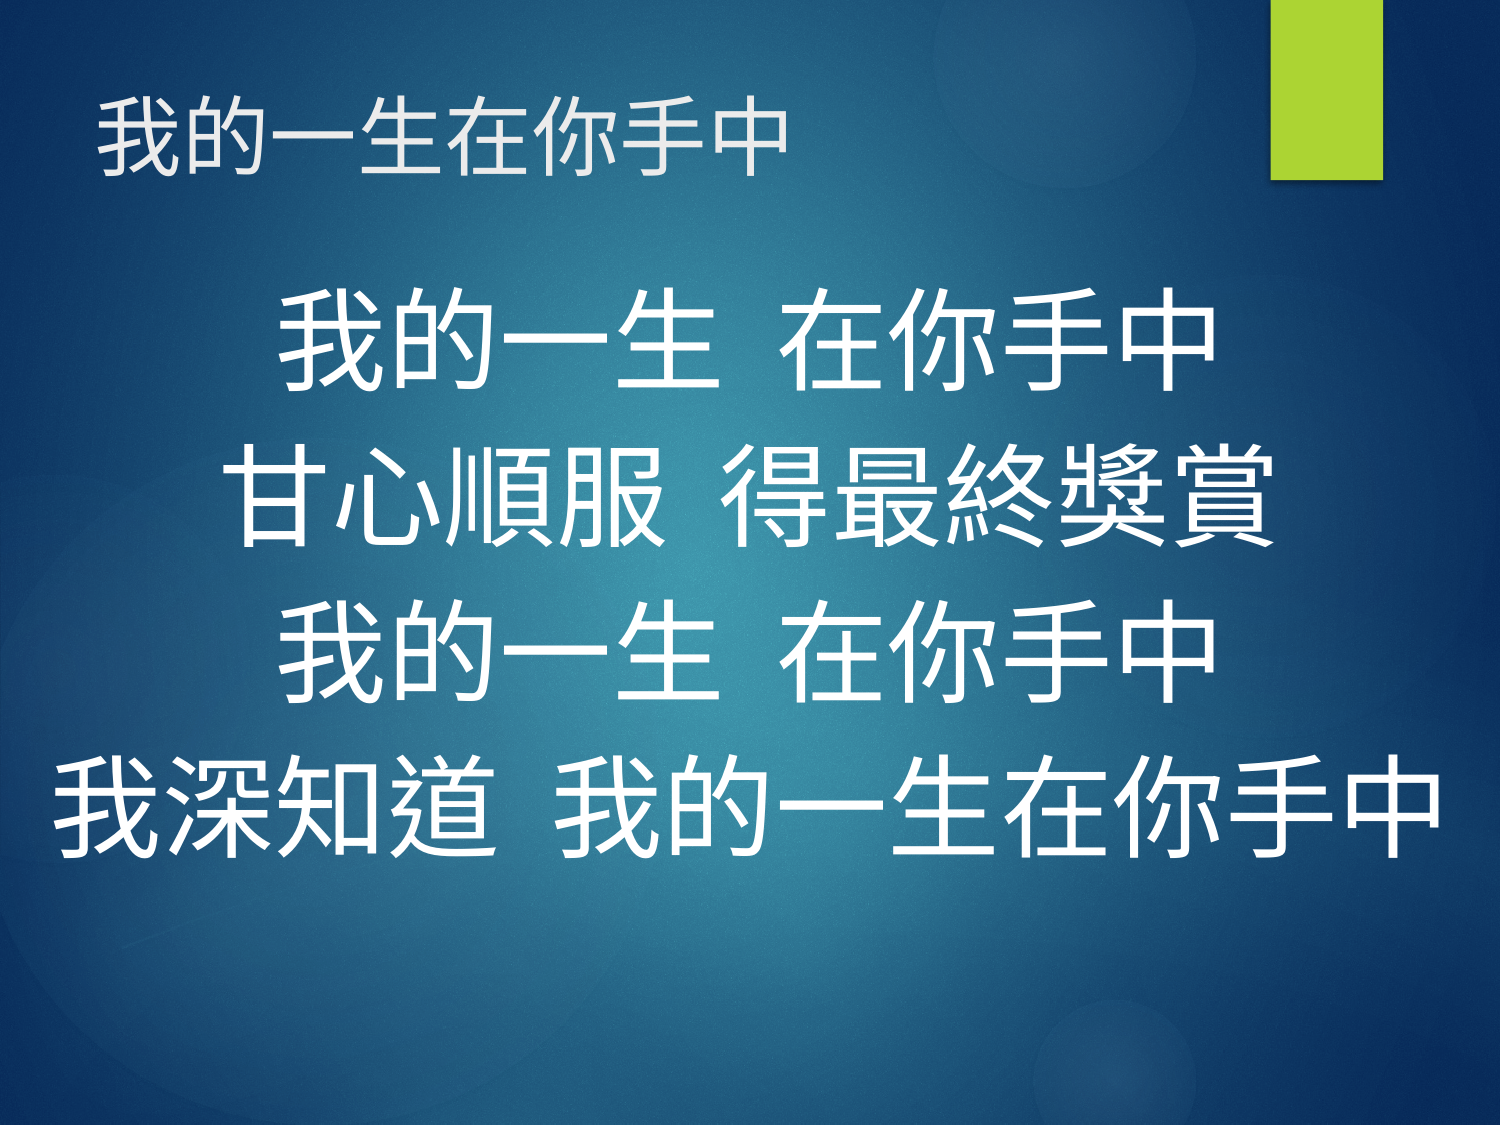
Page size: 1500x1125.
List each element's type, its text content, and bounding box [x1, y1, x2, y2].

title 我的一生在你手中 [79, 74, 1237, 262]
list 我的一生 在你手中 甘心順服 得最終獎賞 我的一生 在你手中 我深知道 我的一生在你手中 [0, 262, 1500, 1005]
